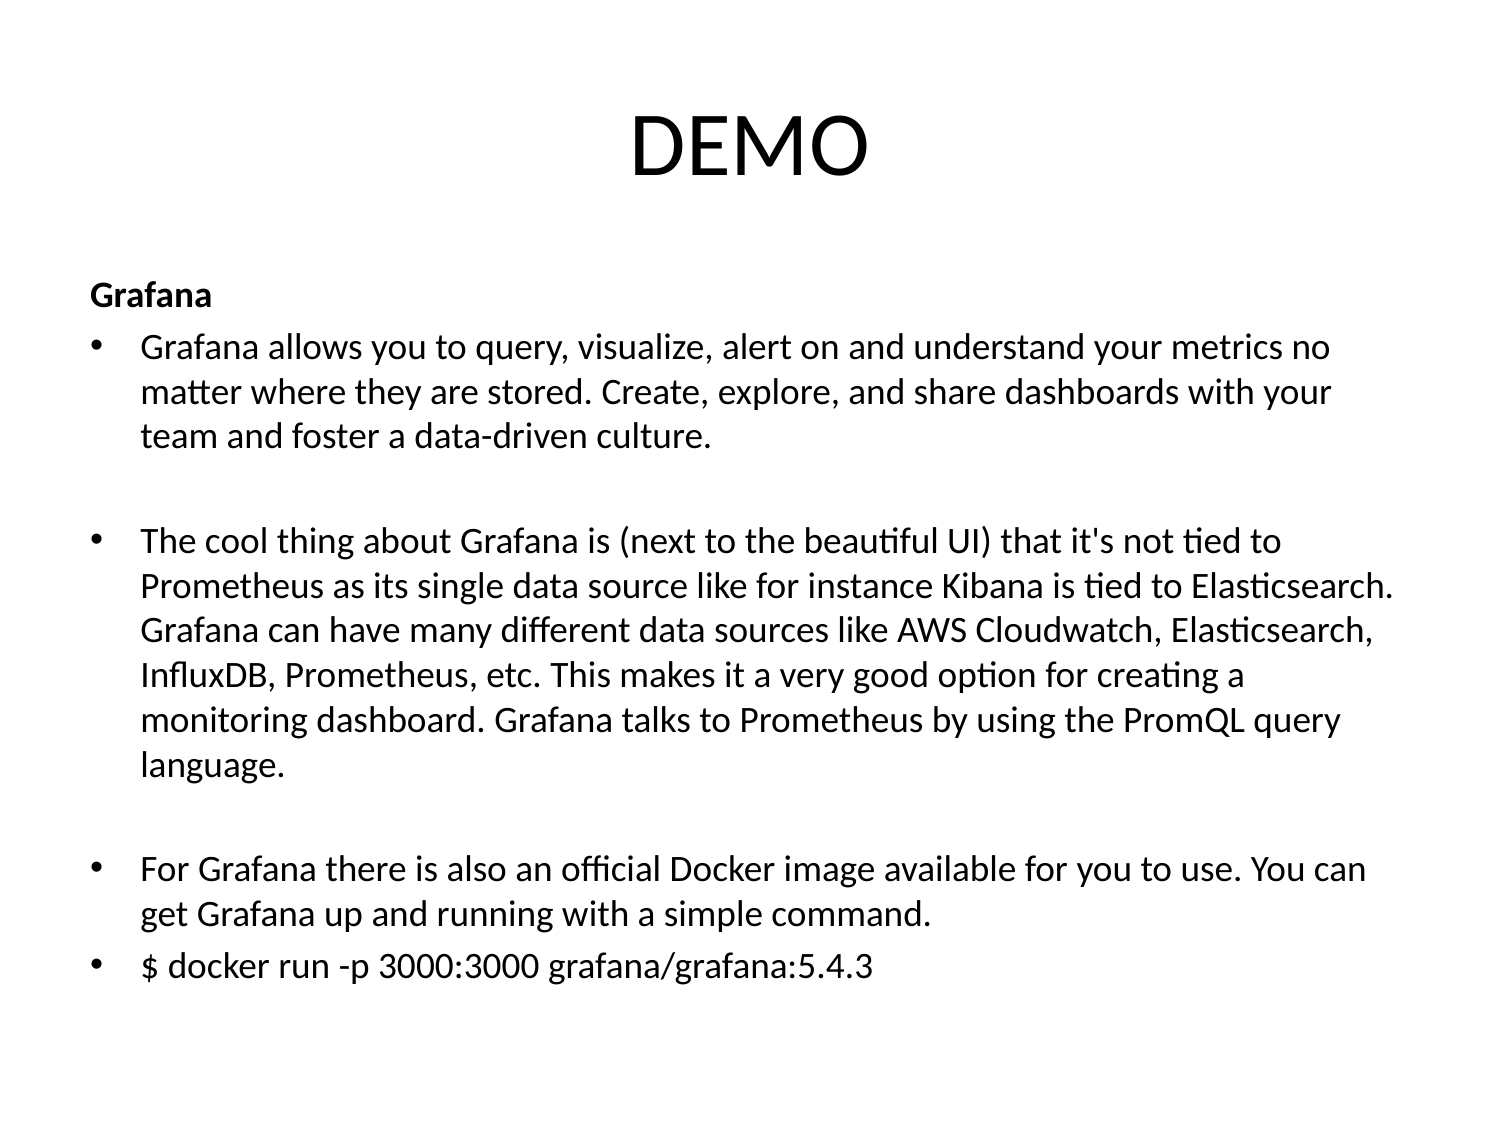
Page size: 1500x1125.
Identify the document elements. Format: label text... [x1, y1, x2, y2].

list Grafana Grafana allows you to query, visualize, alert on and understand your metrics no matter where they are stored. Create, explore, and share dashboards with your team and foster a data-driven culture. The cool thing about Grafana is (next to the beautiful UI) that it's not tied to Prometheus as its single data source like for instance Kibana is tied to Elasticsearch. Grafana can have many different data sources like AWS Cloudwatch, Elasticsearch, InfluxDB, Prometheus, etc. This makes it a very good option for creating a monitoring dashboard. Grafana talks to Prometheus by using the PromQL query language. For Grafana there is also an official Docker image available for you to use. You can get Grafana up and running with a simple command. $ docker run -p 3000:3000 grafana/grafana:5.4.3 [75, 262, 1425, 1005]
title DEMO [75, 45, 1425, 233]
